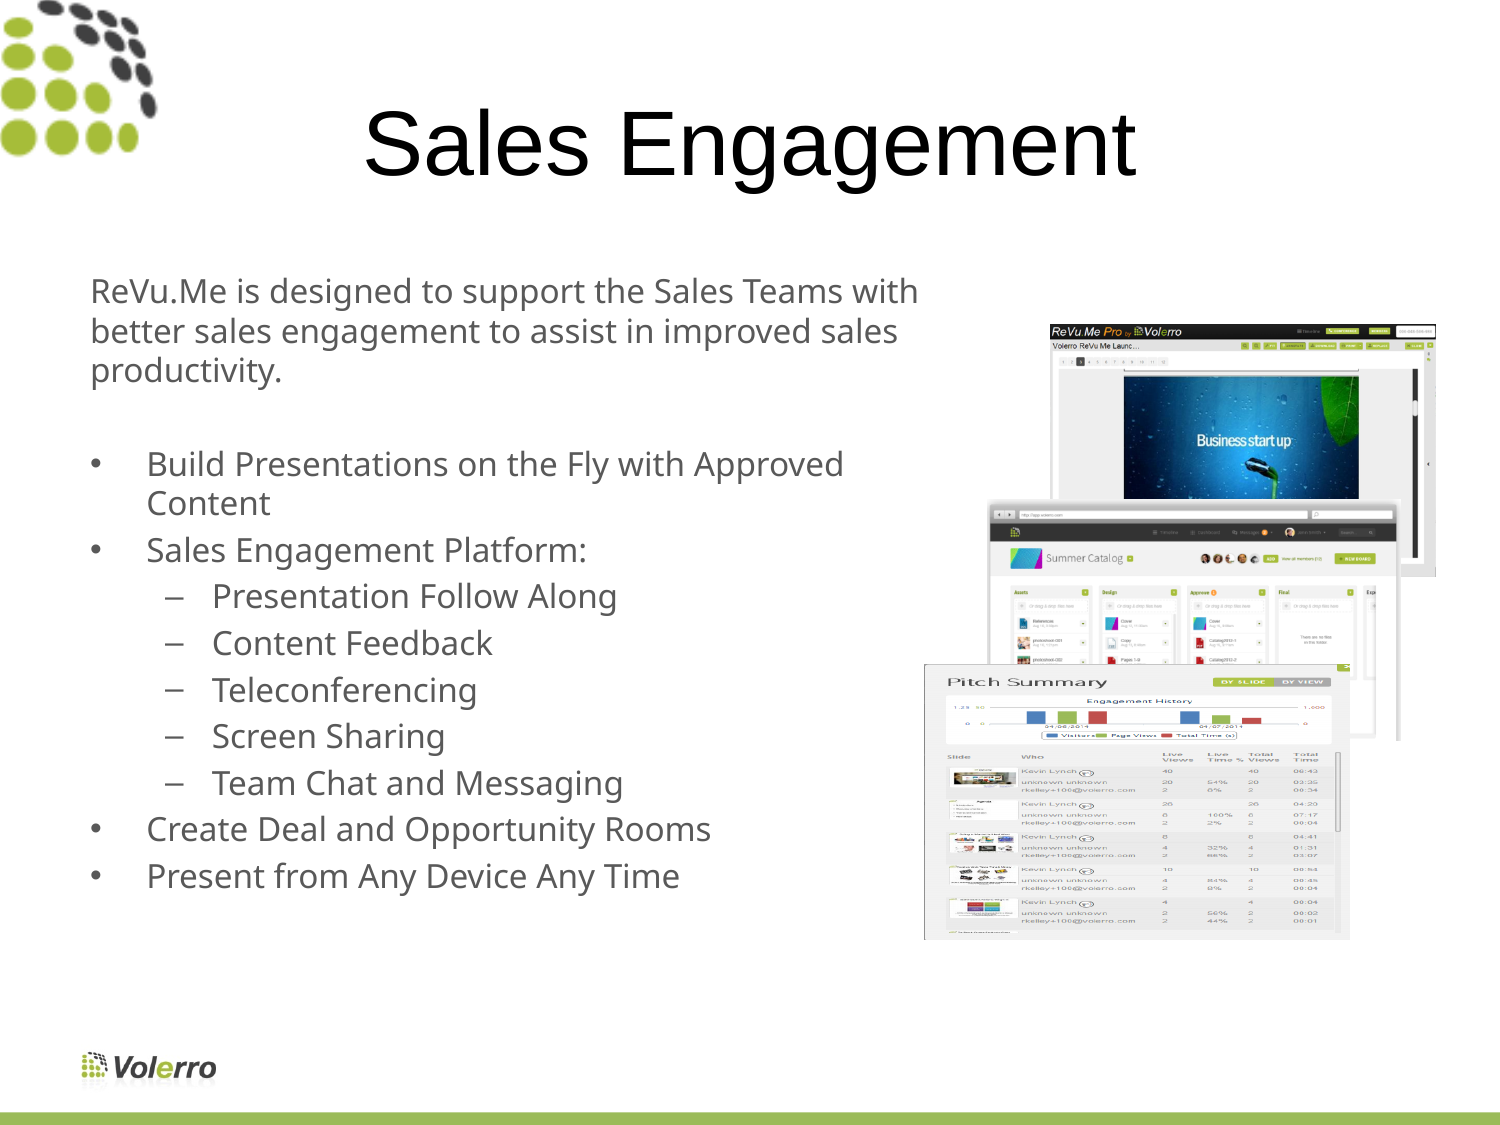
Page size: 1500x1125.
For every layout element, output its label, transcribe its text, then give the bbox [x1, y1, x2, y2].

picture [924, 324, 1436, 940]
picture [0, 0, 163, 160]
title Sales Engagement [75, 45, 1425, 233]
list ReVu.Me is designed to support the Sales Teams with better sales engagement to assist in improved sales productivity. Build Presentations on the Fly with Approved Content Sales Engagement Platform: Presentation Follow Along Content Feedback Teleconferencing Screen Sharing Team Chat and Messaging Create Deal and Opportunity Rooms Present from Any Device Any Time [75, 262, 988, 1005]
picture [37, 1022, 263, 1112]
